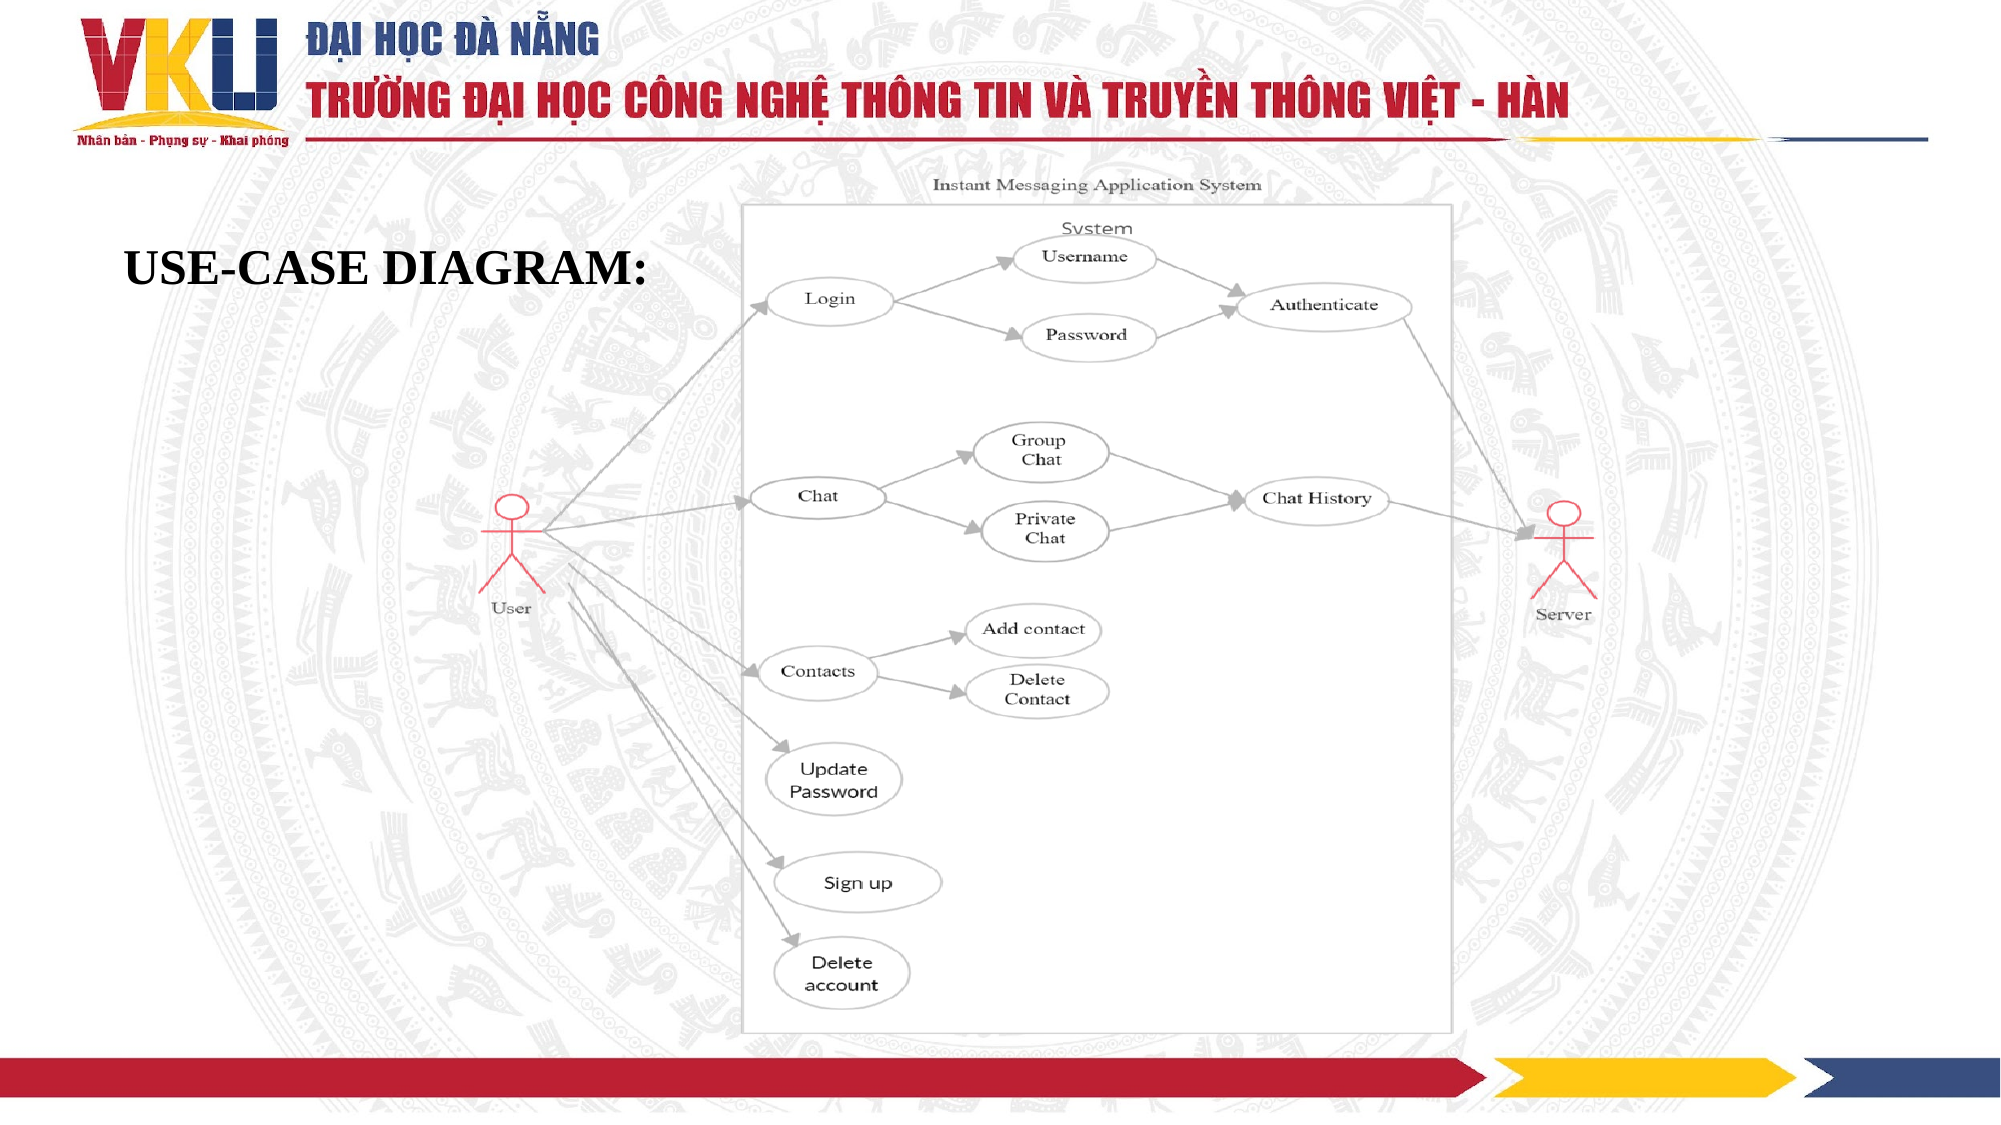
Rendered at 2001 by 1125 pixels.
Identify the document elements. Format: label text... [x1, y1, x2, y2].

picture [0, 0, 2001, 1125]
list USE-CASE DIAGRAM: [108, 226, 442, 294]
